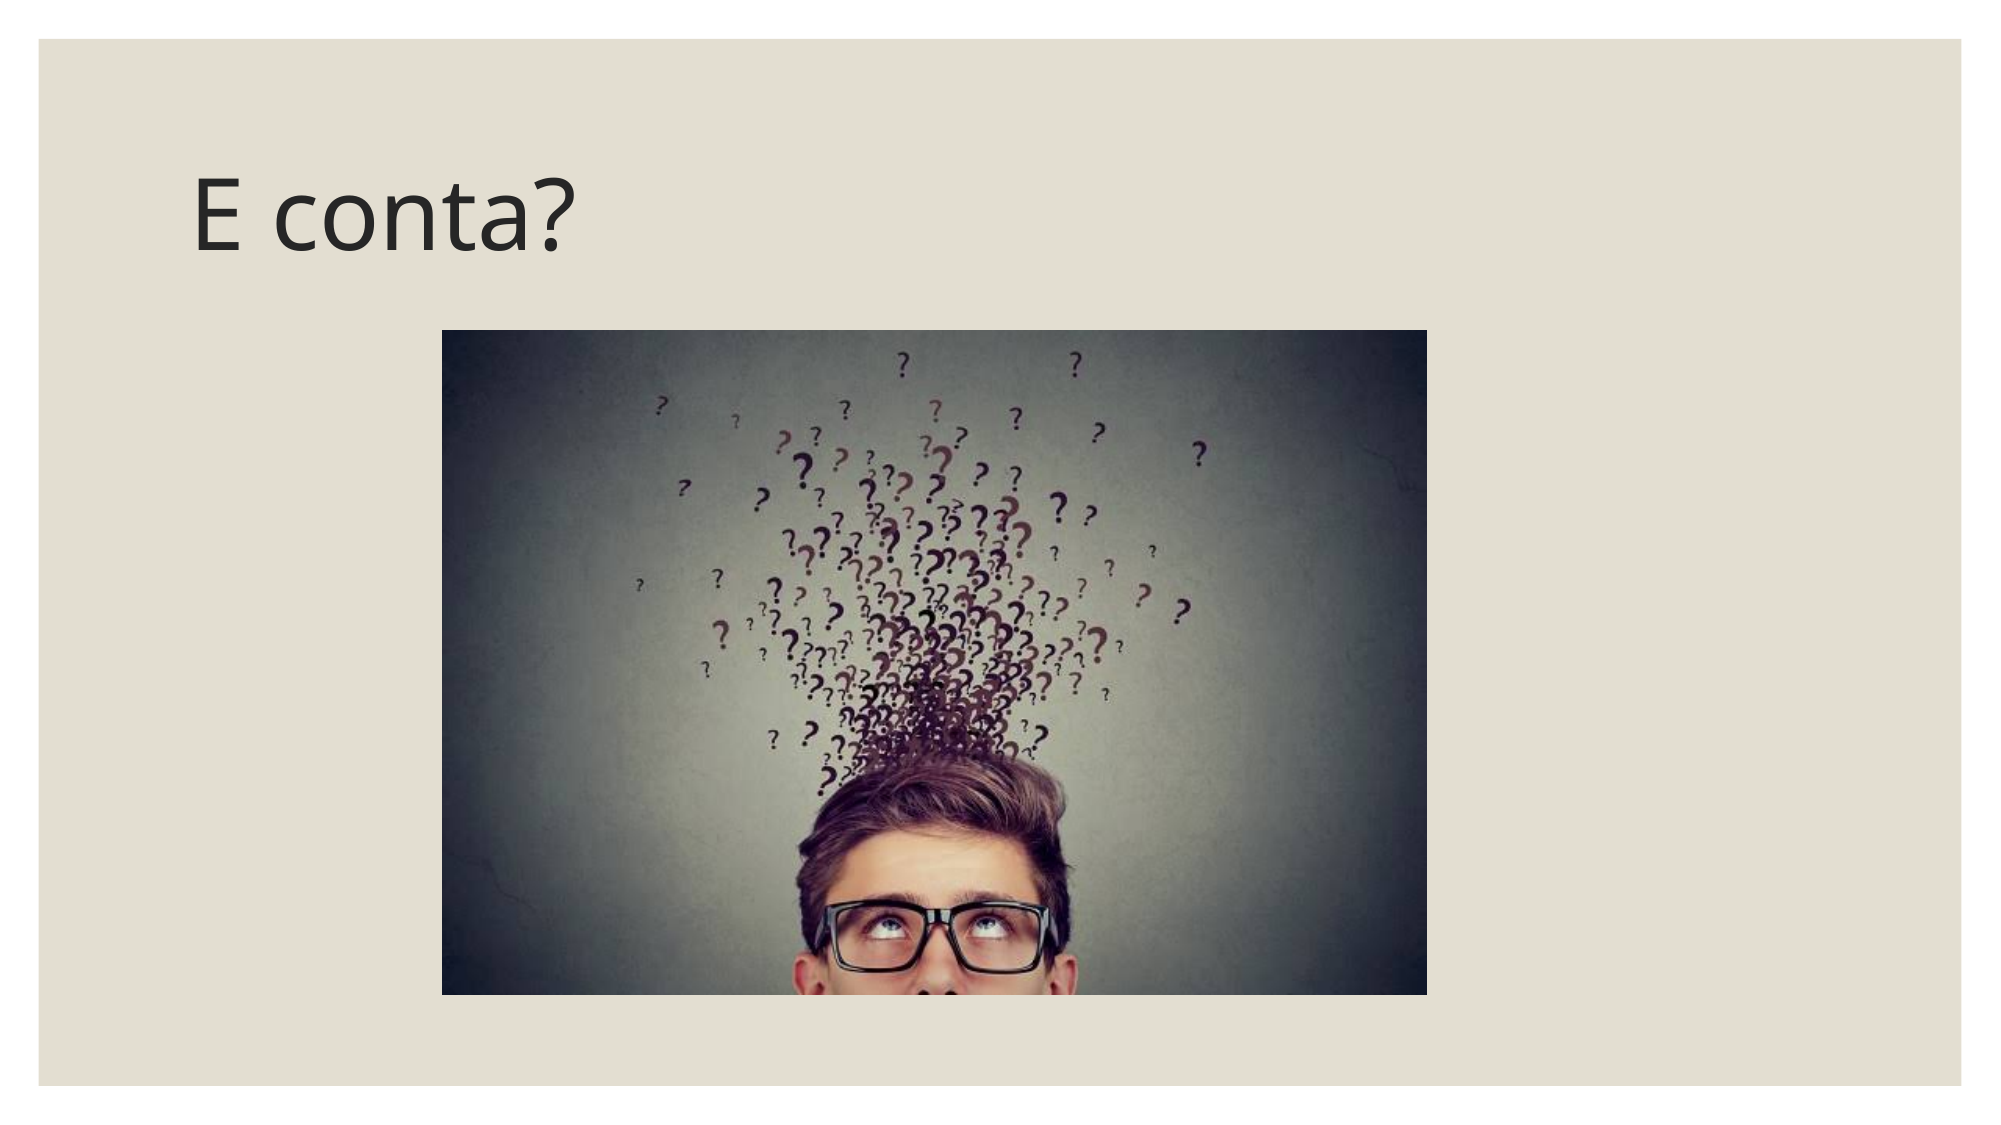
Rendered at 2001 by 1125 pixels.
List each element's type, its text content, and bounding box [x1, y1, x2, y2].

picture [442, 330, 1427, 995]
title E conta? [174, 105, 1825, 331]
